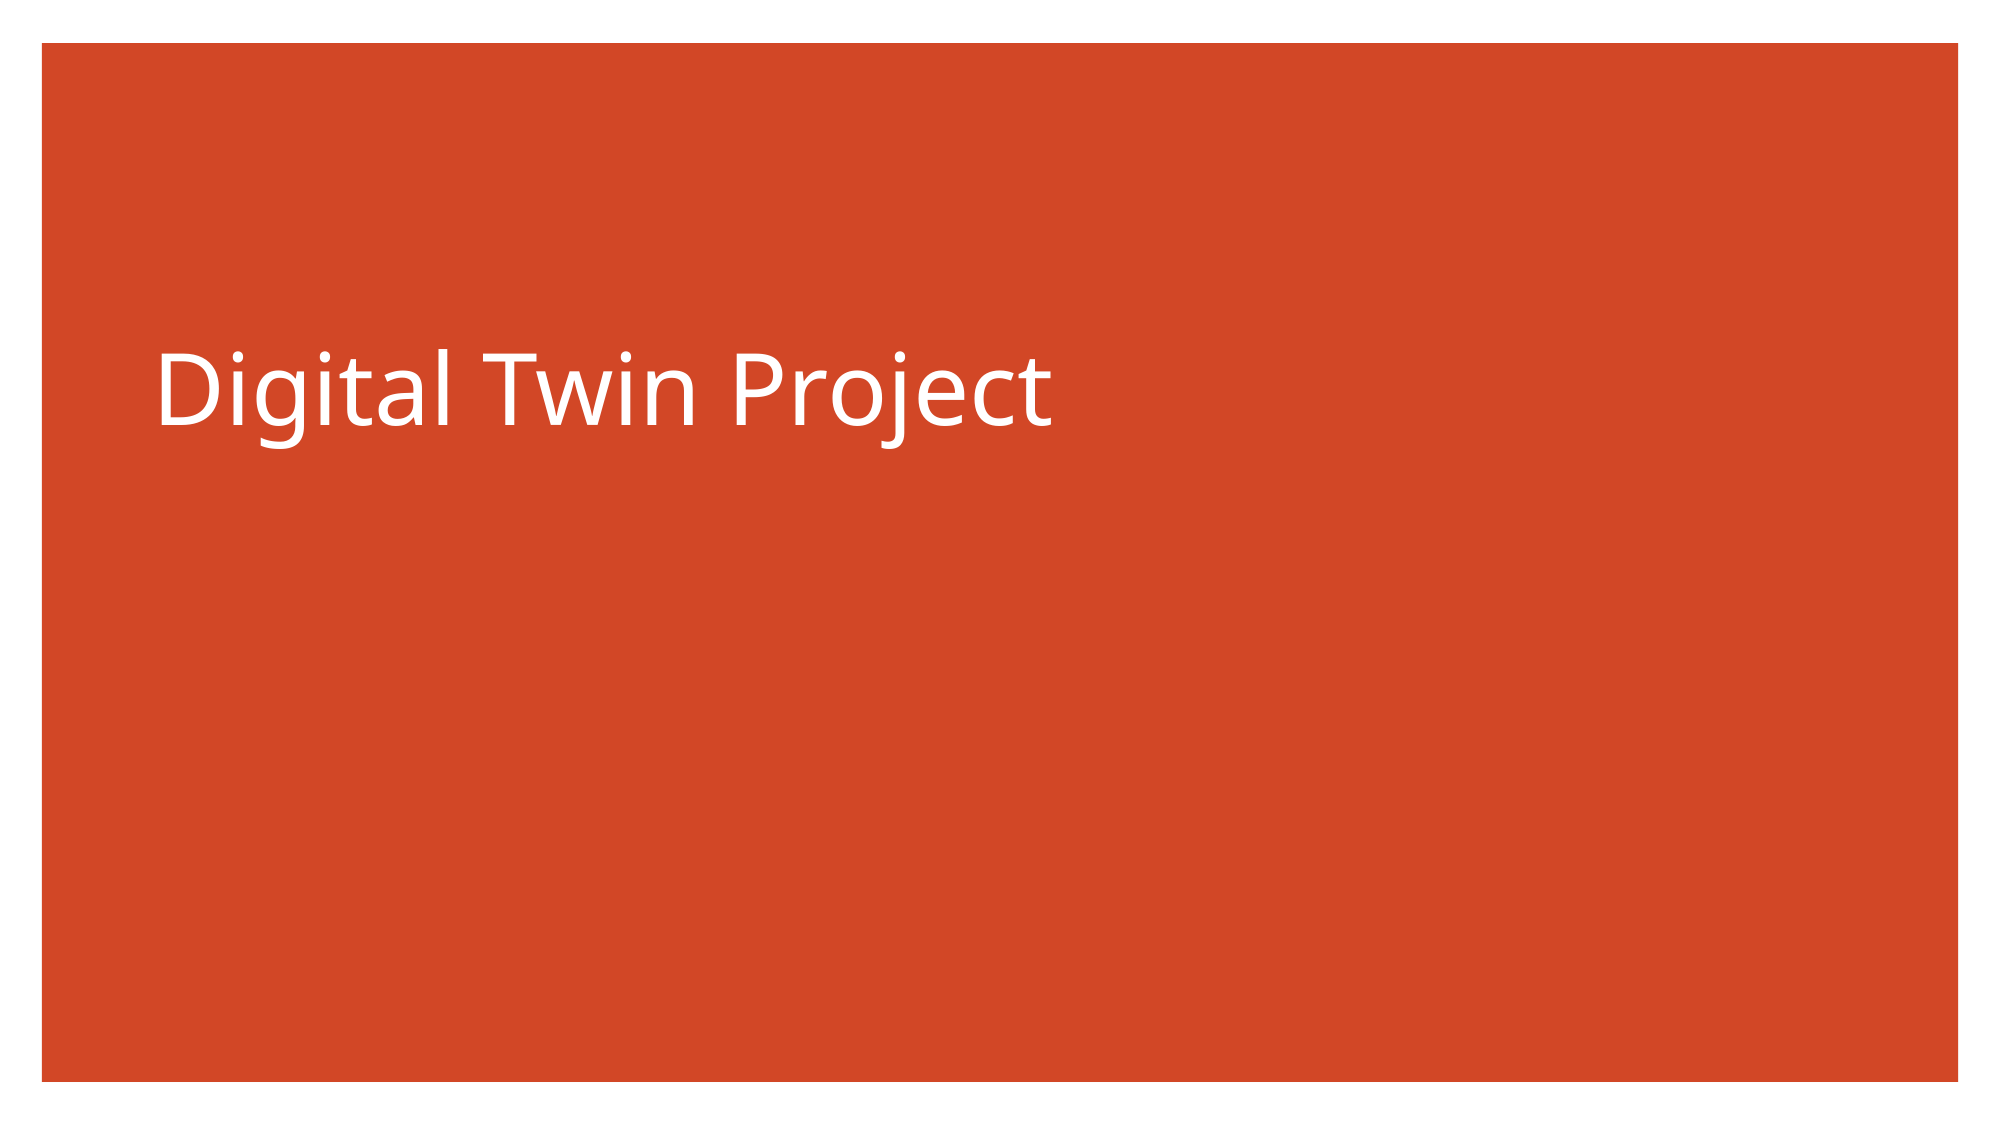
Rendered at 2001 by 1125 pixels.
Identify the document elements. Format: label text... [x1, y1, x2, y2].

title Digital Twin Project [137, 190, 1863, 583]
